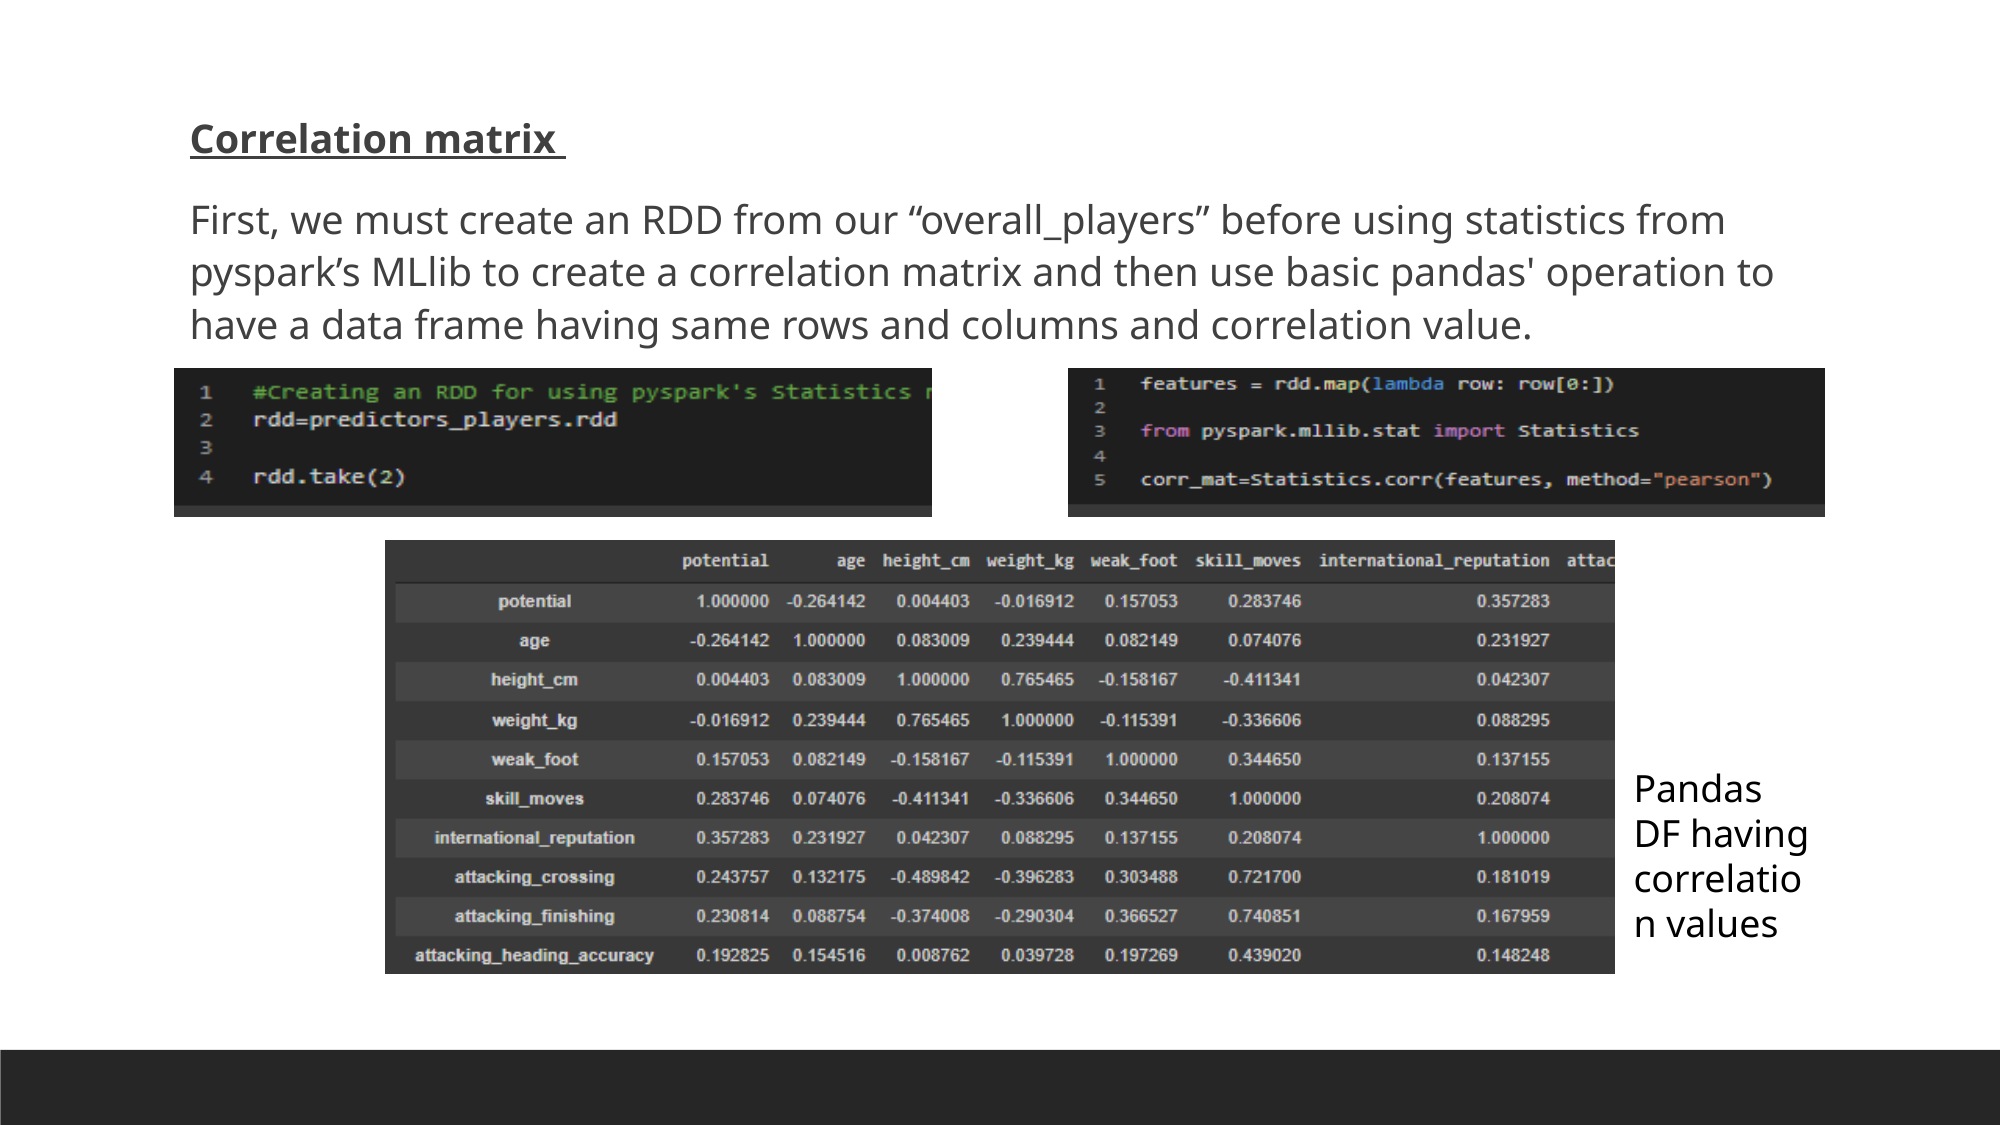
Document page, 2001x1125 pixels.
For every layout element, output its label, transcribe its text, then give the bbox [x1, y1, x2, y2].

picture [1068, 367, 1826, 518]
text_box Pandas DF having correlation values [1625, 757, 1827, 952]
picture [384, 540, 1616, 975]
text_box Correlation matrix First, we must create an RDD from our “overall_players” before using statistics from pyspark’s MLlib to create a correlation matrix and then use basic pandas' operation to have a data frame having same rows and columns and correlation value. [174, 101, 1825, 998]
picture [174, 367, 932, 518]
